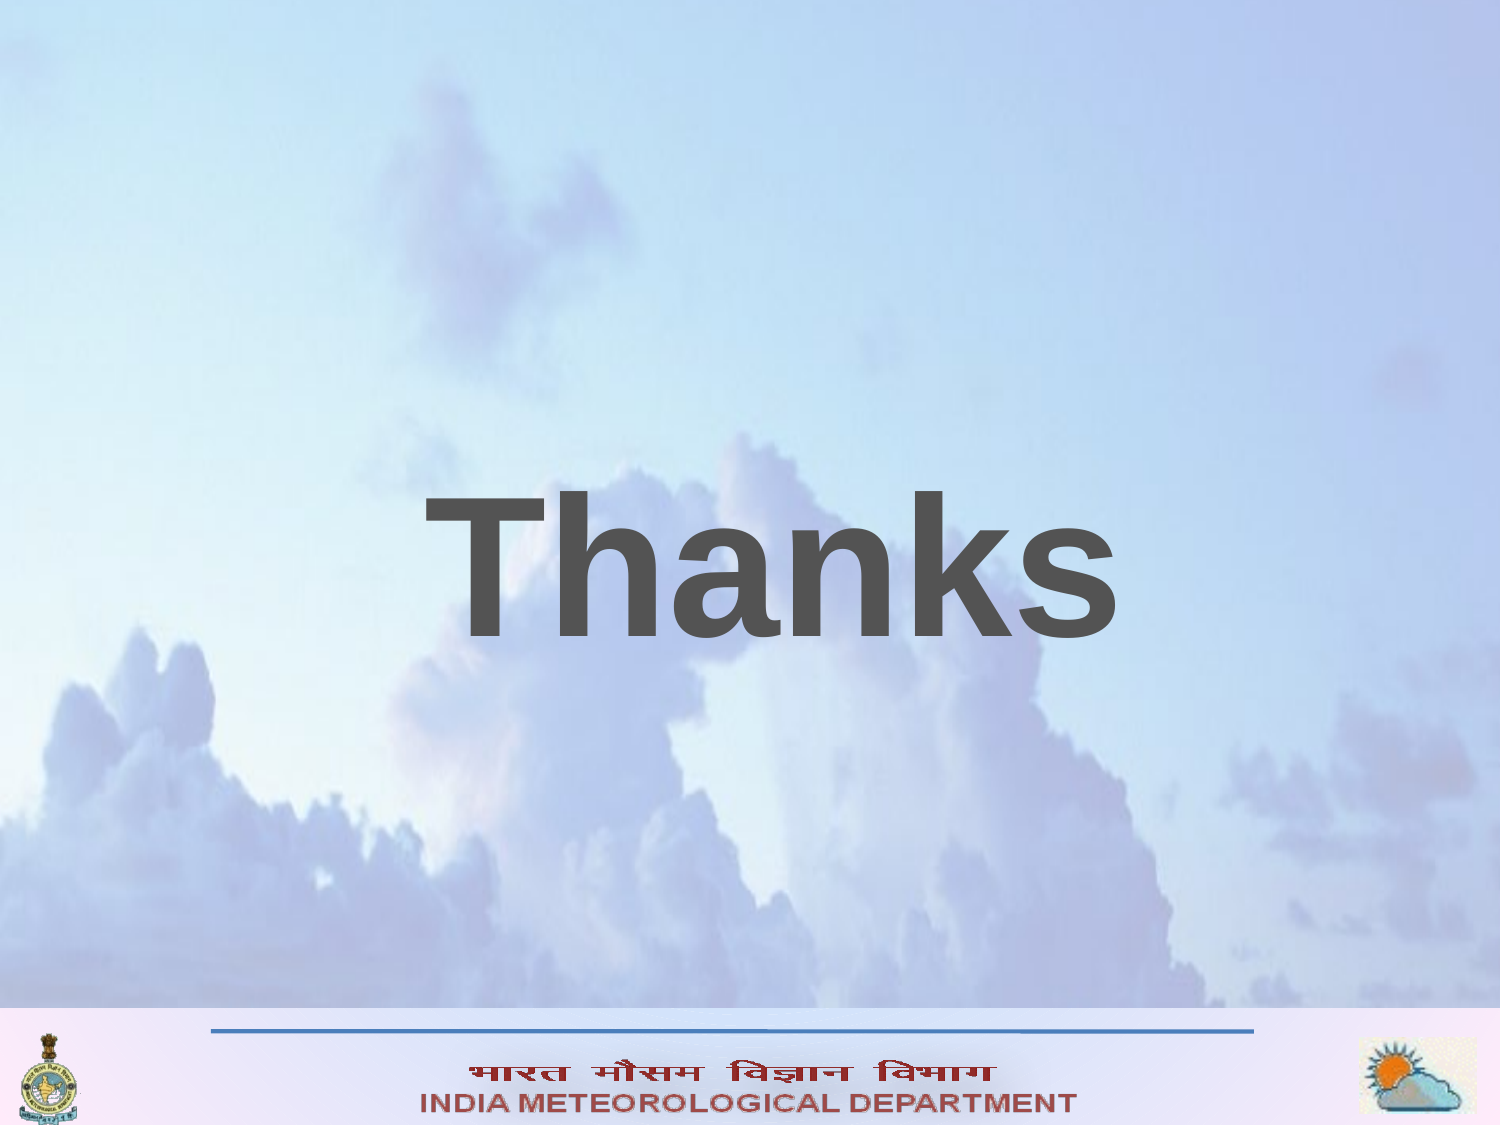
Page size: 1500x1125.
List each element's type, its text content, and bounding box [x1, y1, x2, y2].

picture [1359, 1037, 1477, 1114]
picture [16, 1031, 82, 1125]
picture [0, 0, 1500, 1008]
picture [398, 1054, 1102, 1125]
text_box Thanks [187, 462, 1175, 686]
